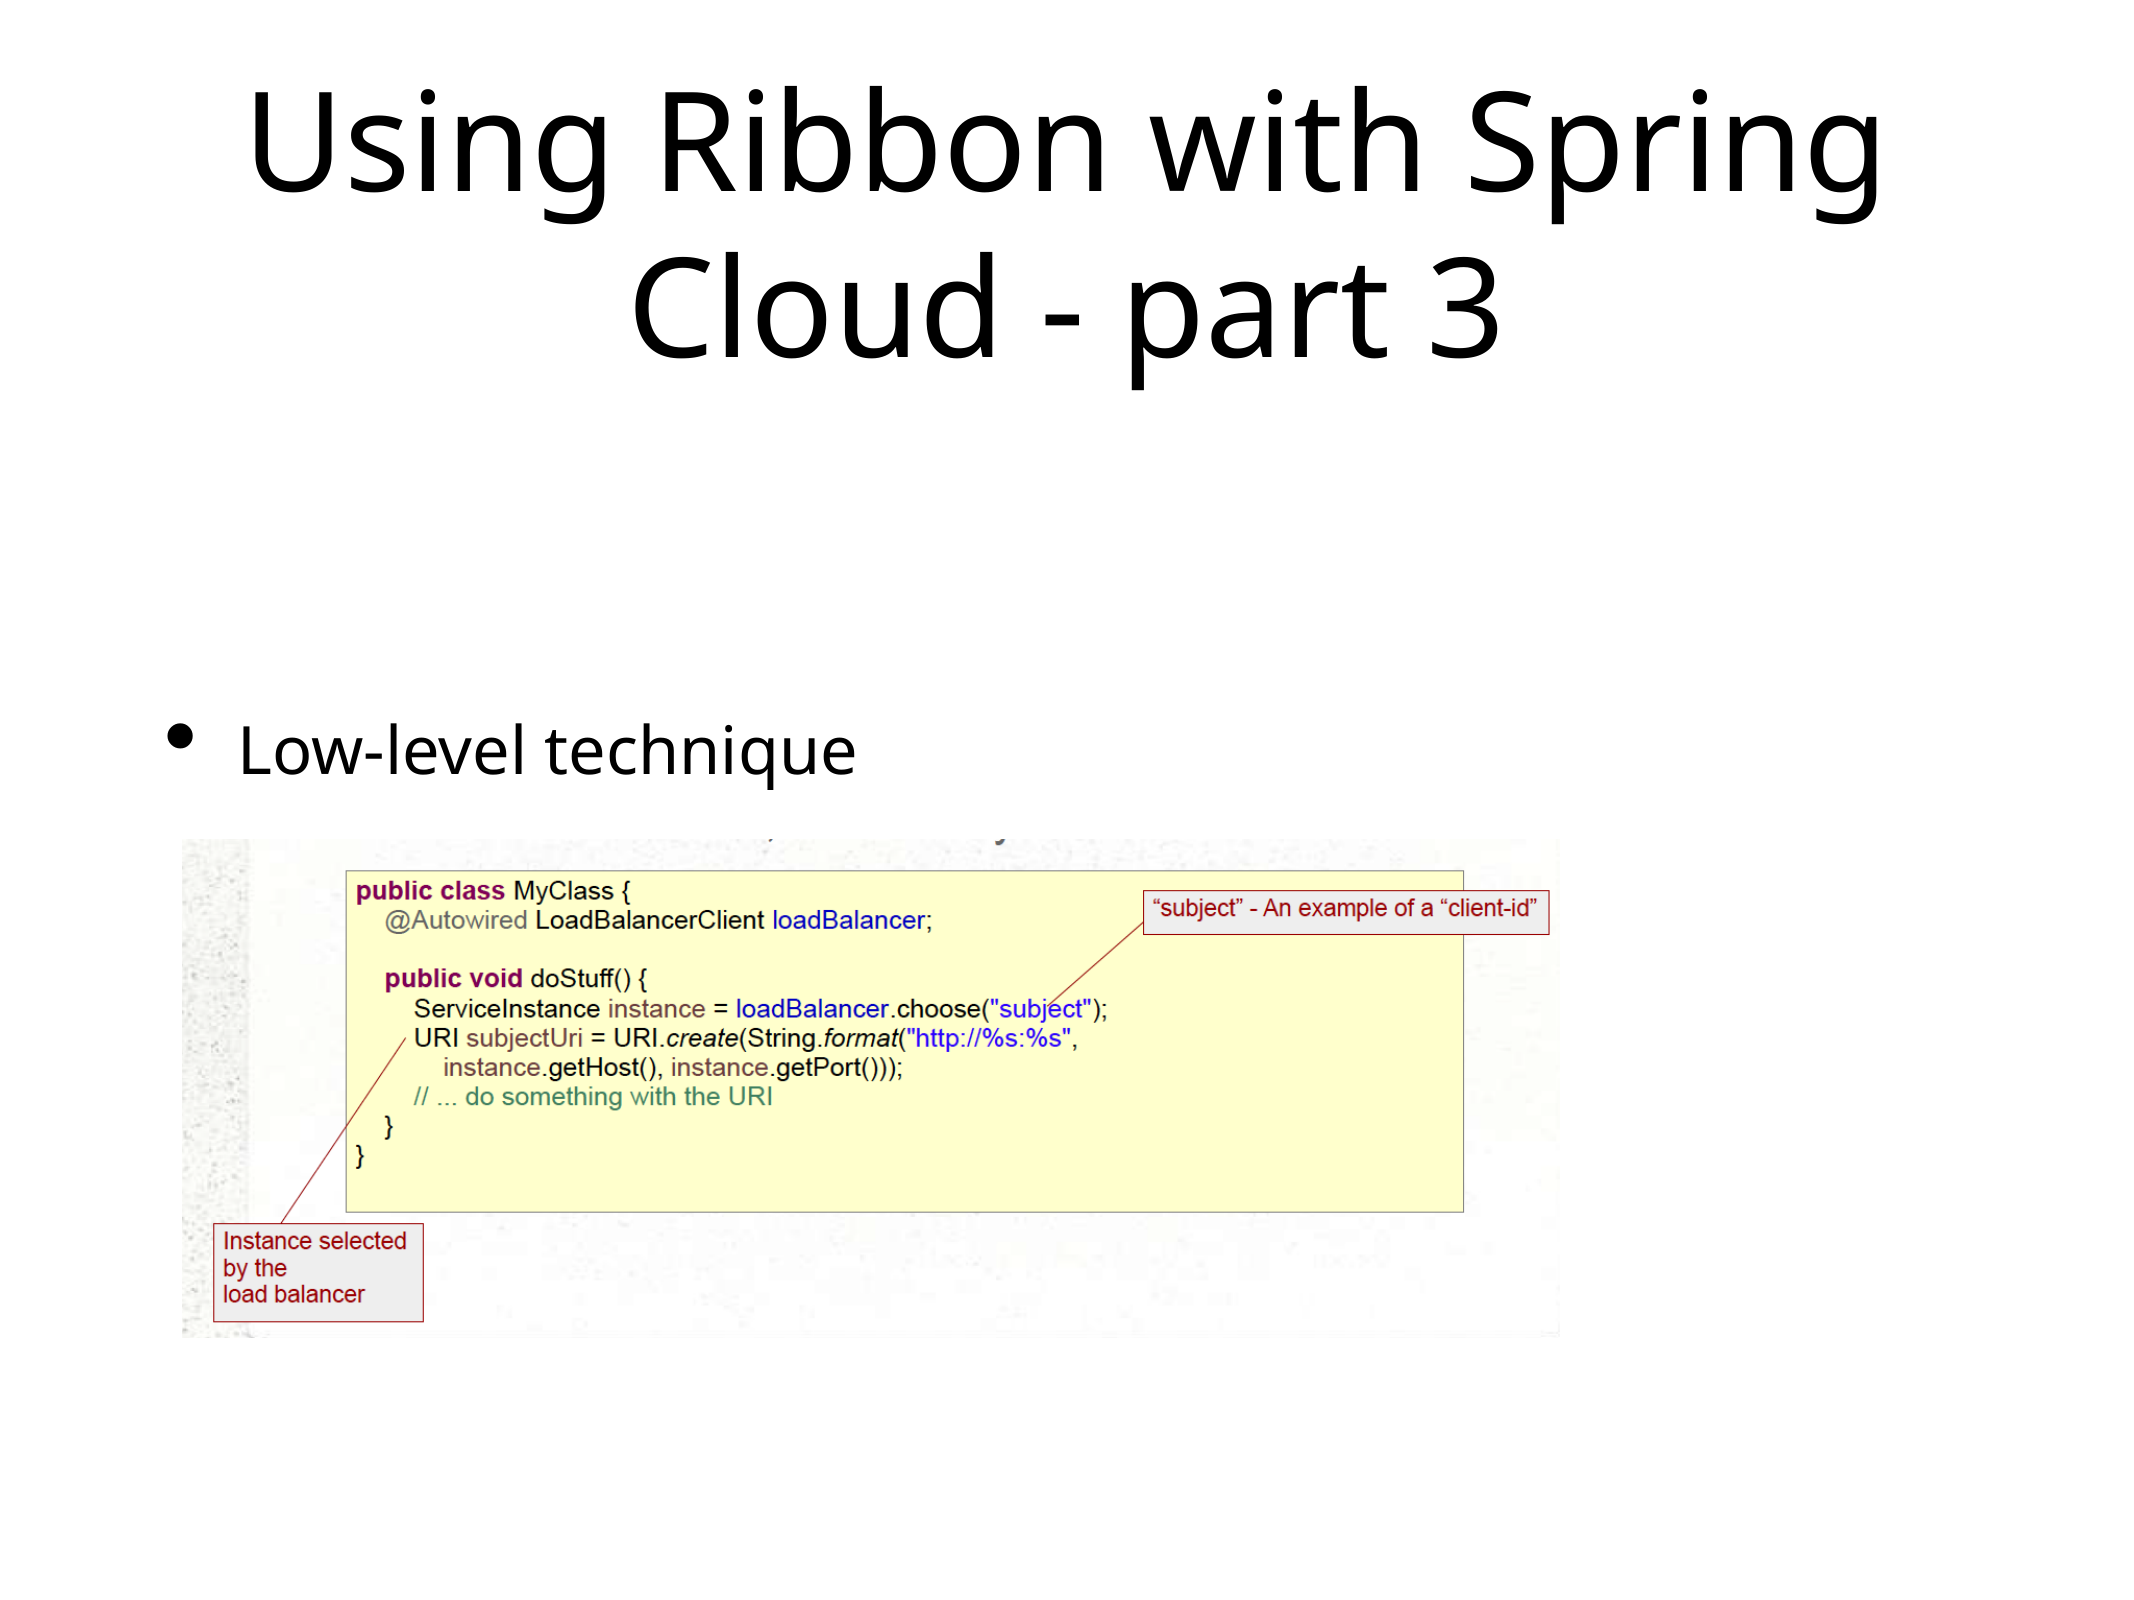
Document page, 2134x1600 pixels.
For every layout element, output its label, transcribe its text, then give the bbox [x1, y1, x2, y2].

list Low-level technique Access LoadBalancer, use directly: [155, 424, 1978, 1457]
picture [182, 839, 1560, 1338]
title Using Ribbon with Spring Cloud - part 3 [155, 41, 1978, 397]
